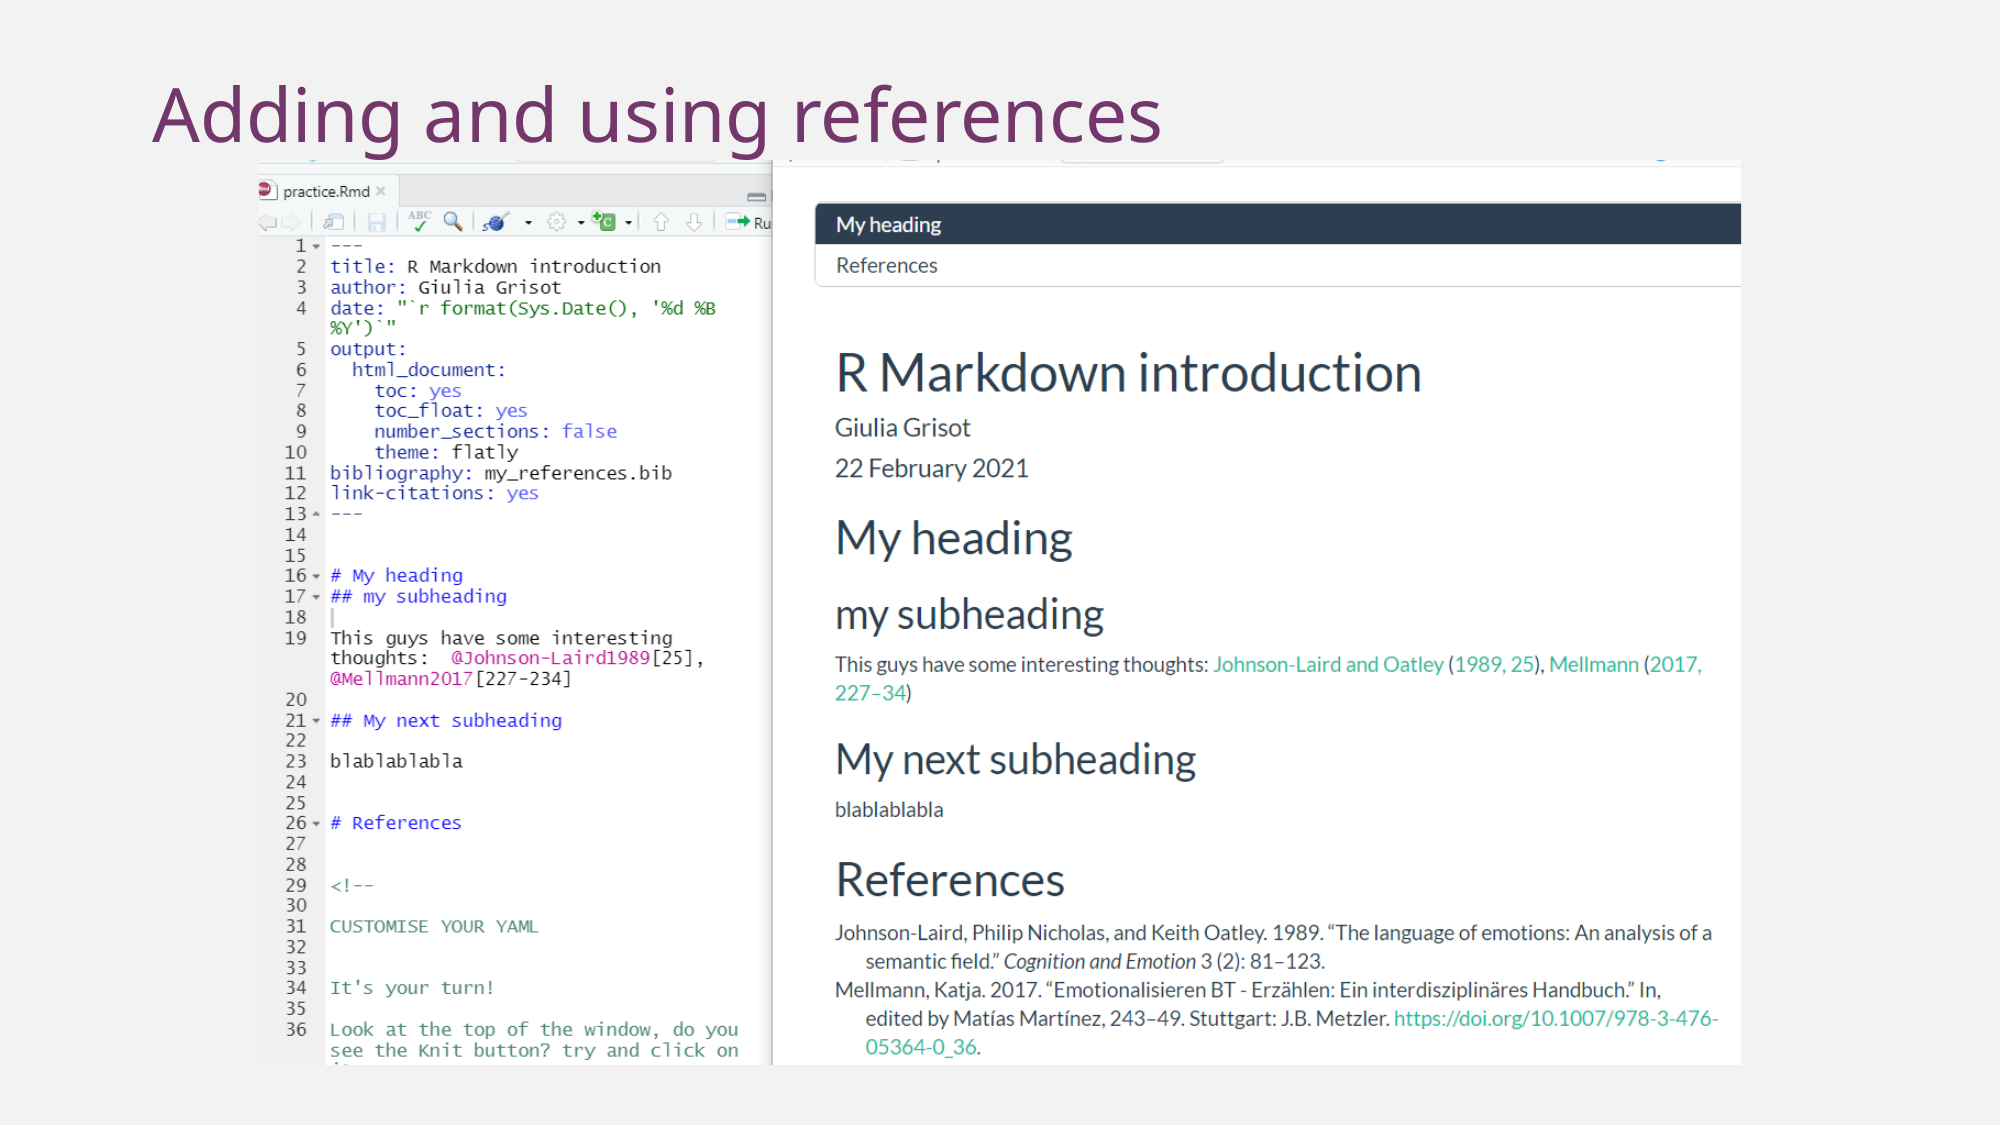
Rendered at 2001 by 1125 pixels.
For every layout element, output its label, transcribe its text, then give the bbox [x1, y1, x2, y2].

picture [258, 160, 1742, 1066]
title Adding and using references [137, 59, 1863, 178]
